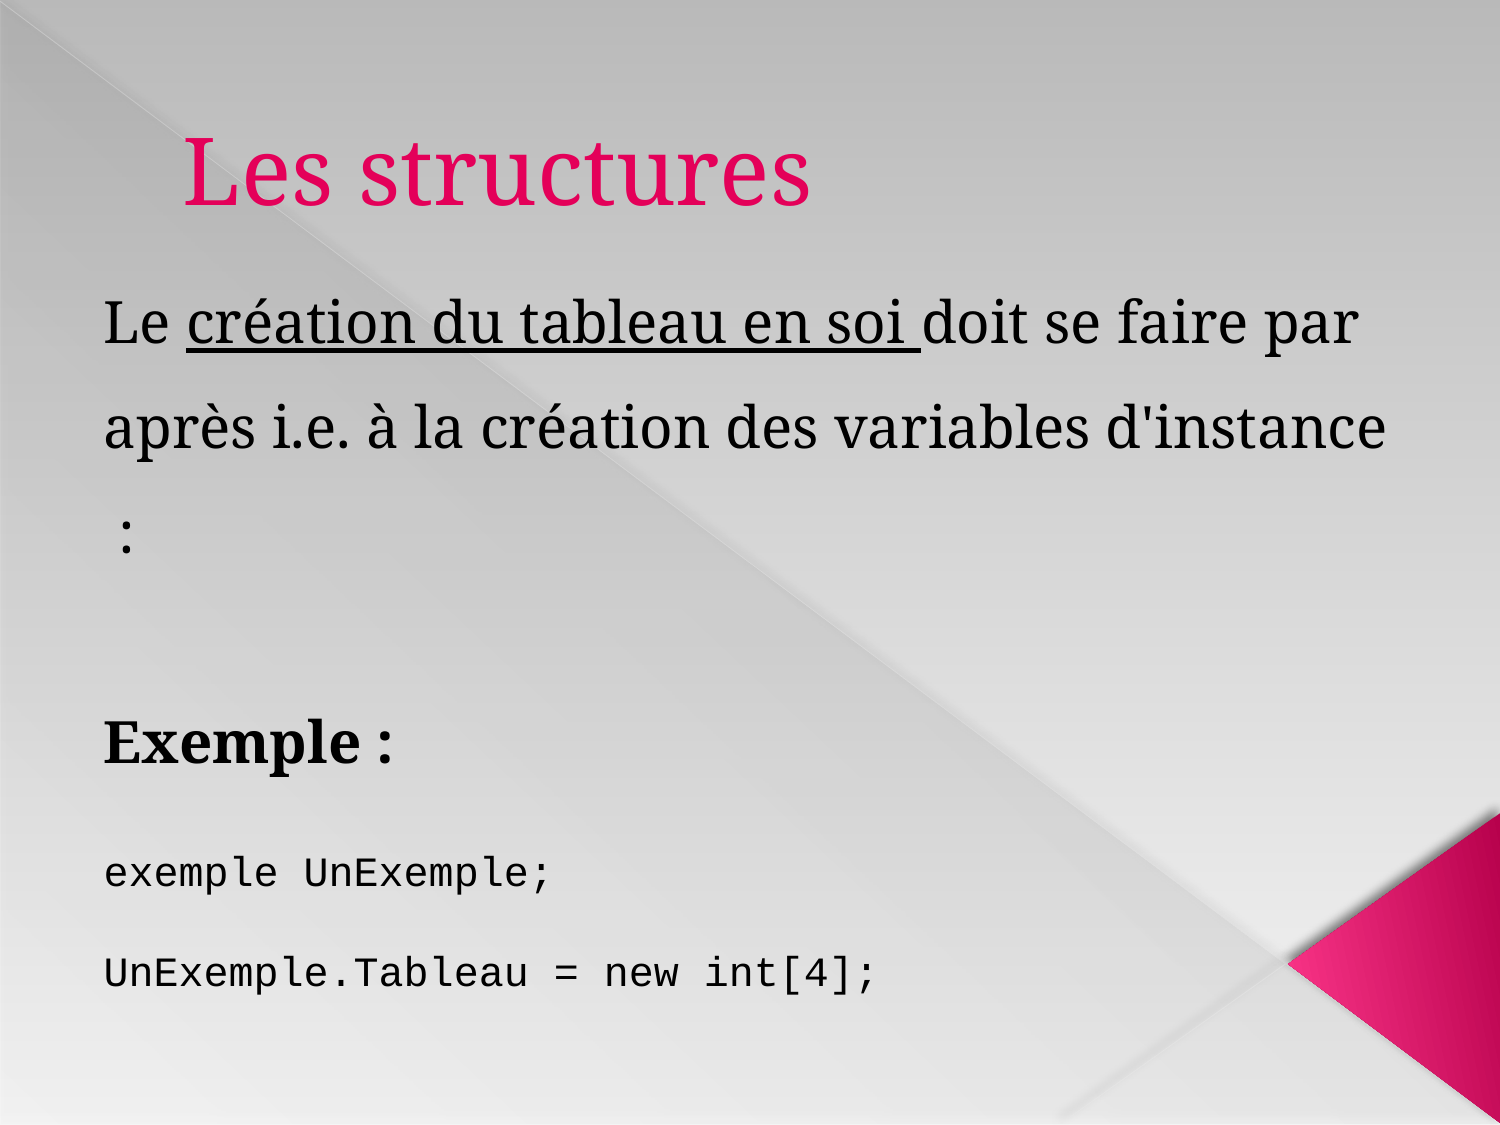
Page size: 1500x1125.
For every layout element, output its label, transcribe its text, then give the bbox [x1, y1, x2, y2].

title Les structures [88, 127, 1412, 232]
subtitle Le création du tableau en soi doit se faire par après i.e. à la création des variables d'instance : Exemple : exemple UnExemple; UnExemple.Tableau = new int[4]; [88, 243, 1412, 1059]
